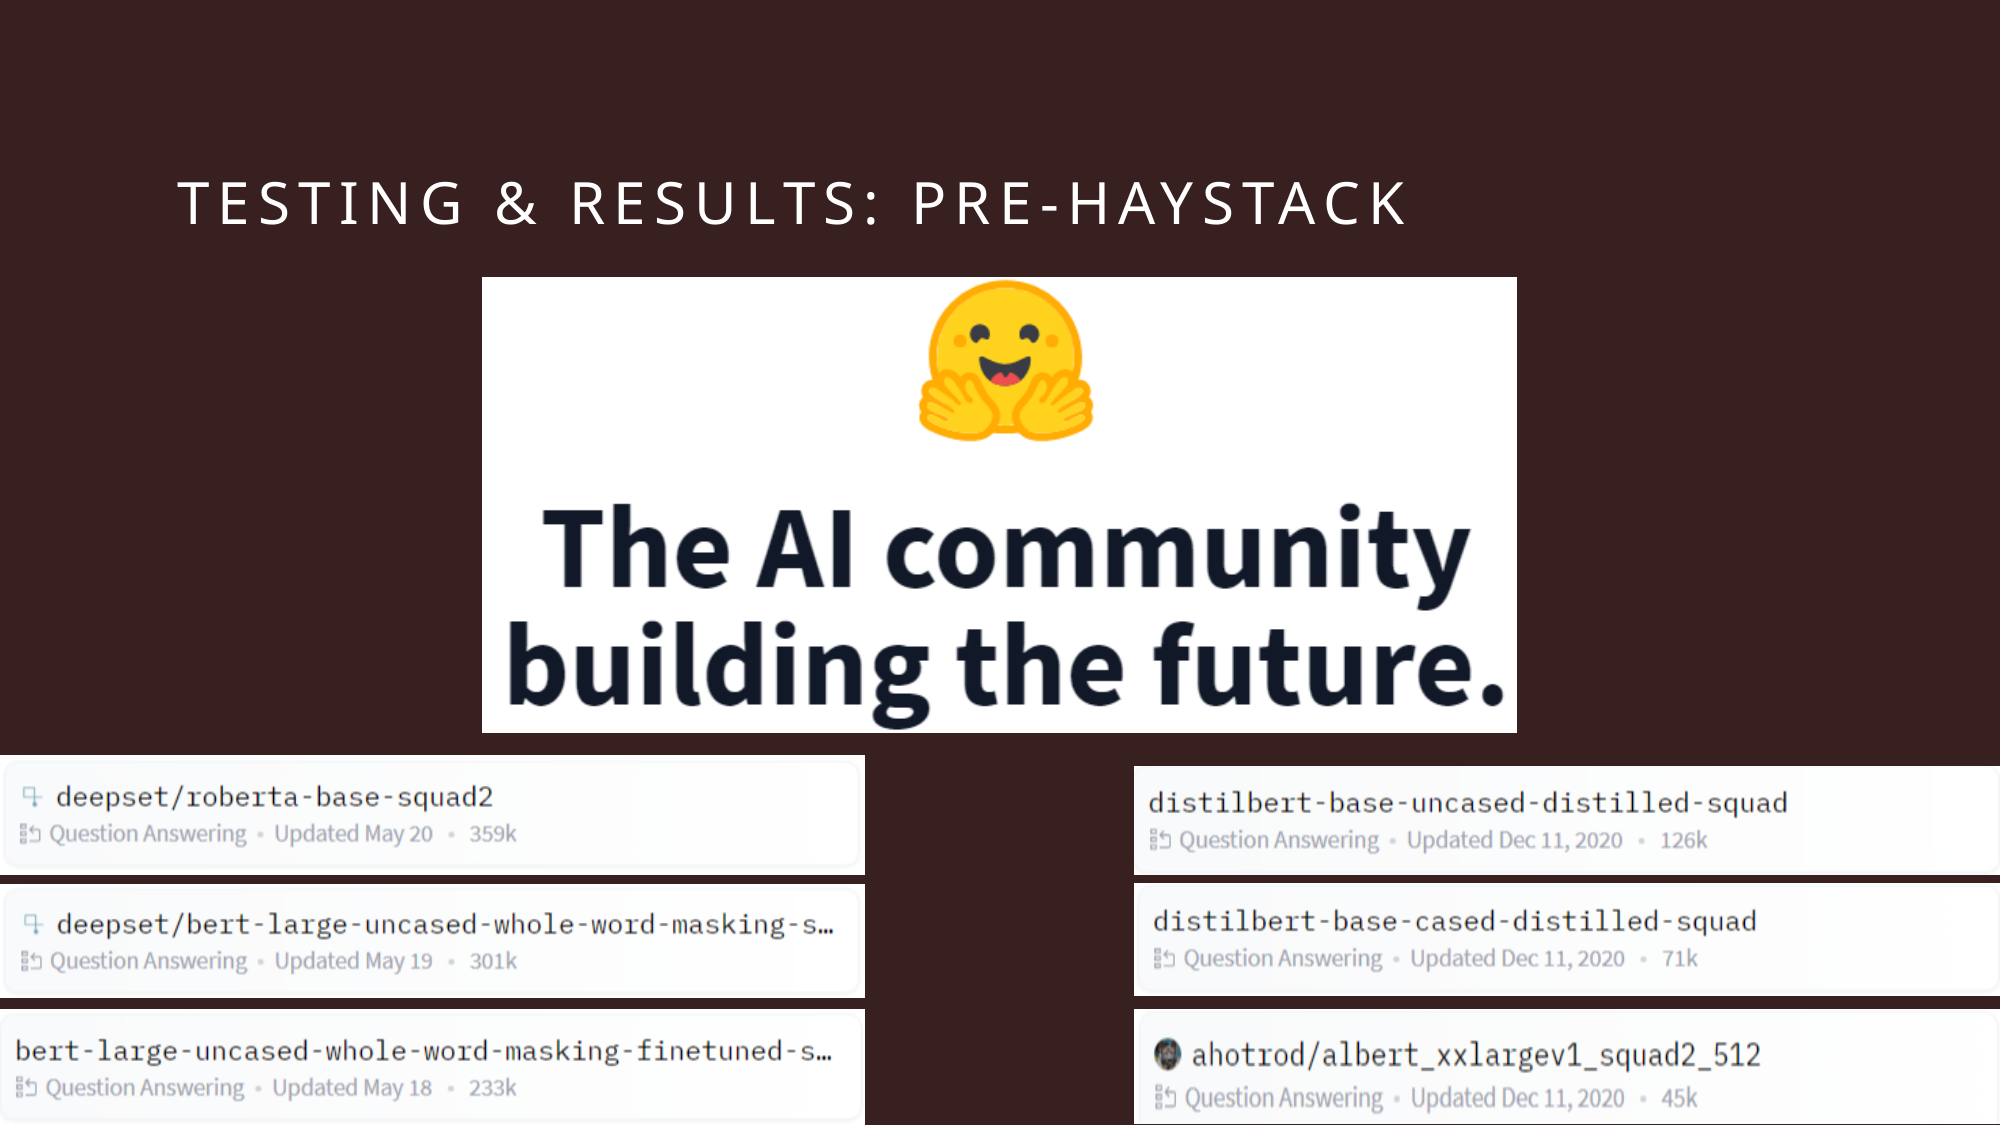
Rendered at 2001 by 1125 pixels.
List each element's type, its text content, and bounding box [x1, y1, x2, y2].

picture [1134, 766, 2000, 876]
picture [1134, 883, 2000, 996]
picture [1134, 1008, 2000, 1125]
picture [0, 884, 866, 999]
picture [0, 755, 866, 876]
picture [0, 1008, 866, 1125]
picture [481, 277, 1517, 733]
title Testing & Results: Pre-haystack [177, 165, 1822, 274]
